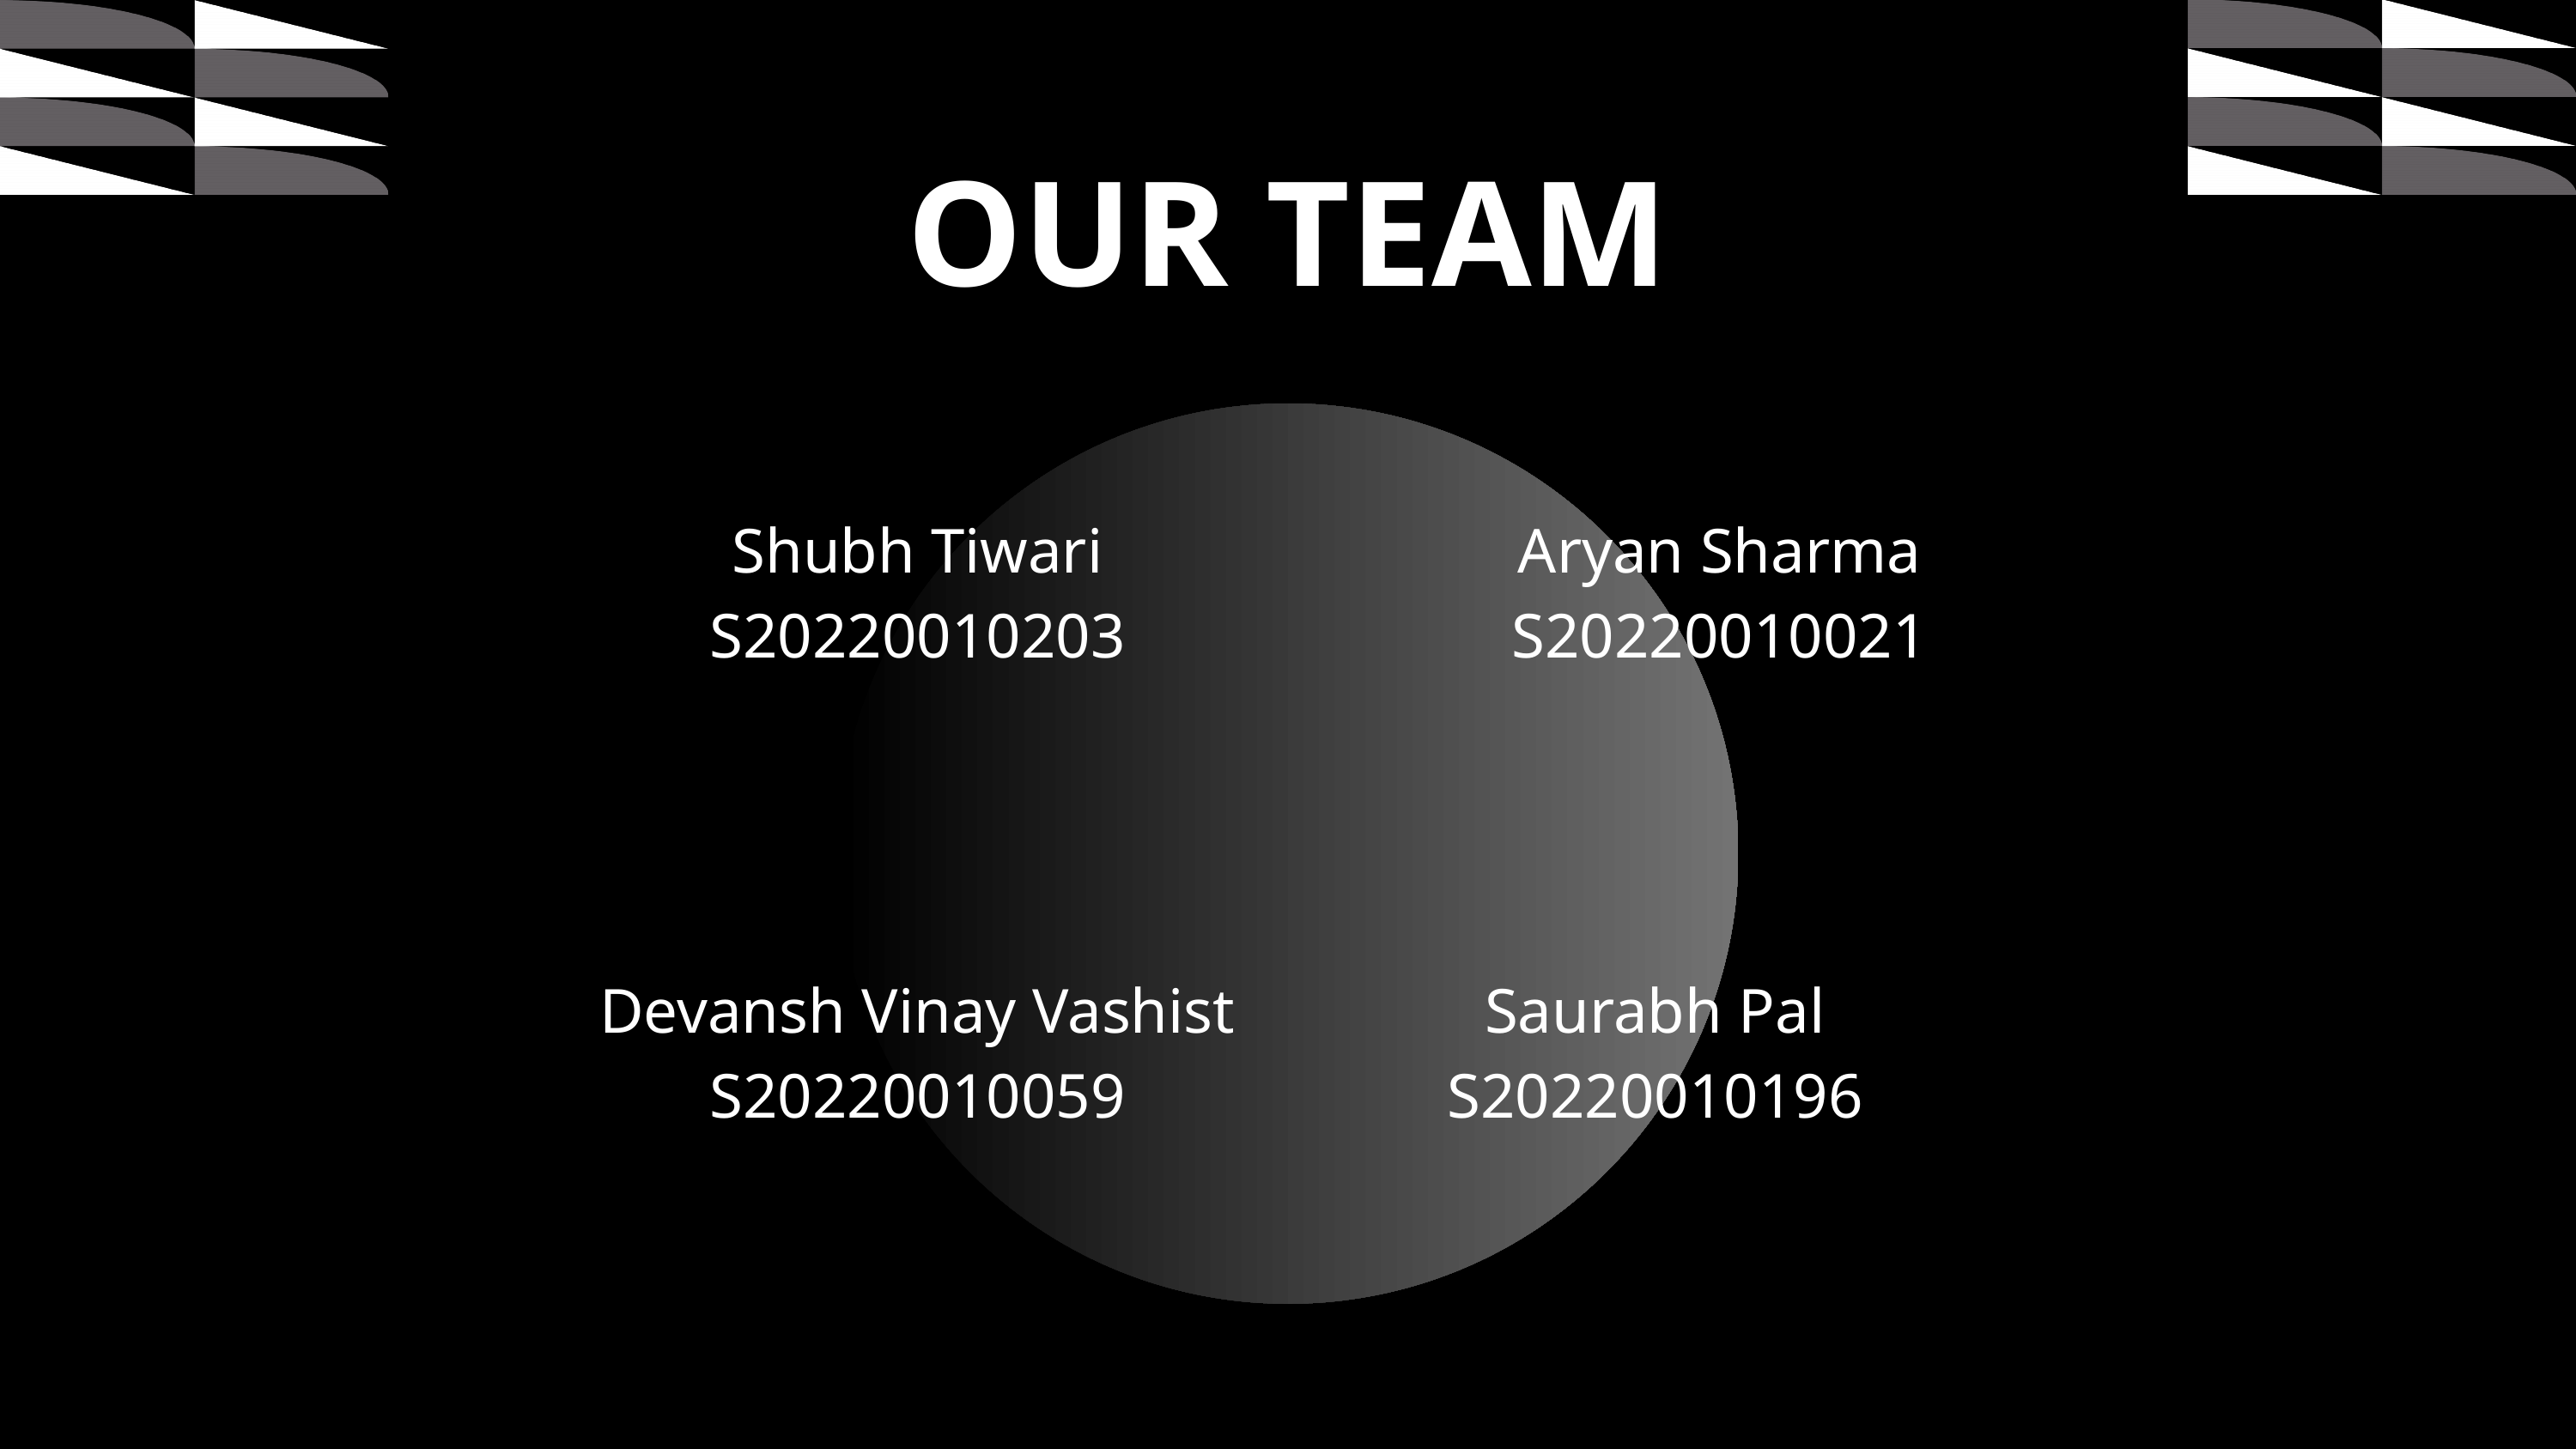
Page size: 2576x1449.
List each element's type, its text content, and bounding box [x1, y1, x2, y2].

text_box [2187, 0, 2576, 195]
text_box [0, 0, 389, 195]
text_box Shubh Tiwari S20220010203 [691, 500, 833, 670]
text_box Devansh Vinay Vashist S20220010059 [586, 960, 833, 1131]
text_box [837, 403, 1739, 1304]
text_box Saurabh Pal S20220010196 [1743, 960, 1881, 1131]
text_box OUR TEAM [361, 155, 2215, 316]
text_box Aryan Sharma S20220010021 [1743, 500, 1945, 670]
